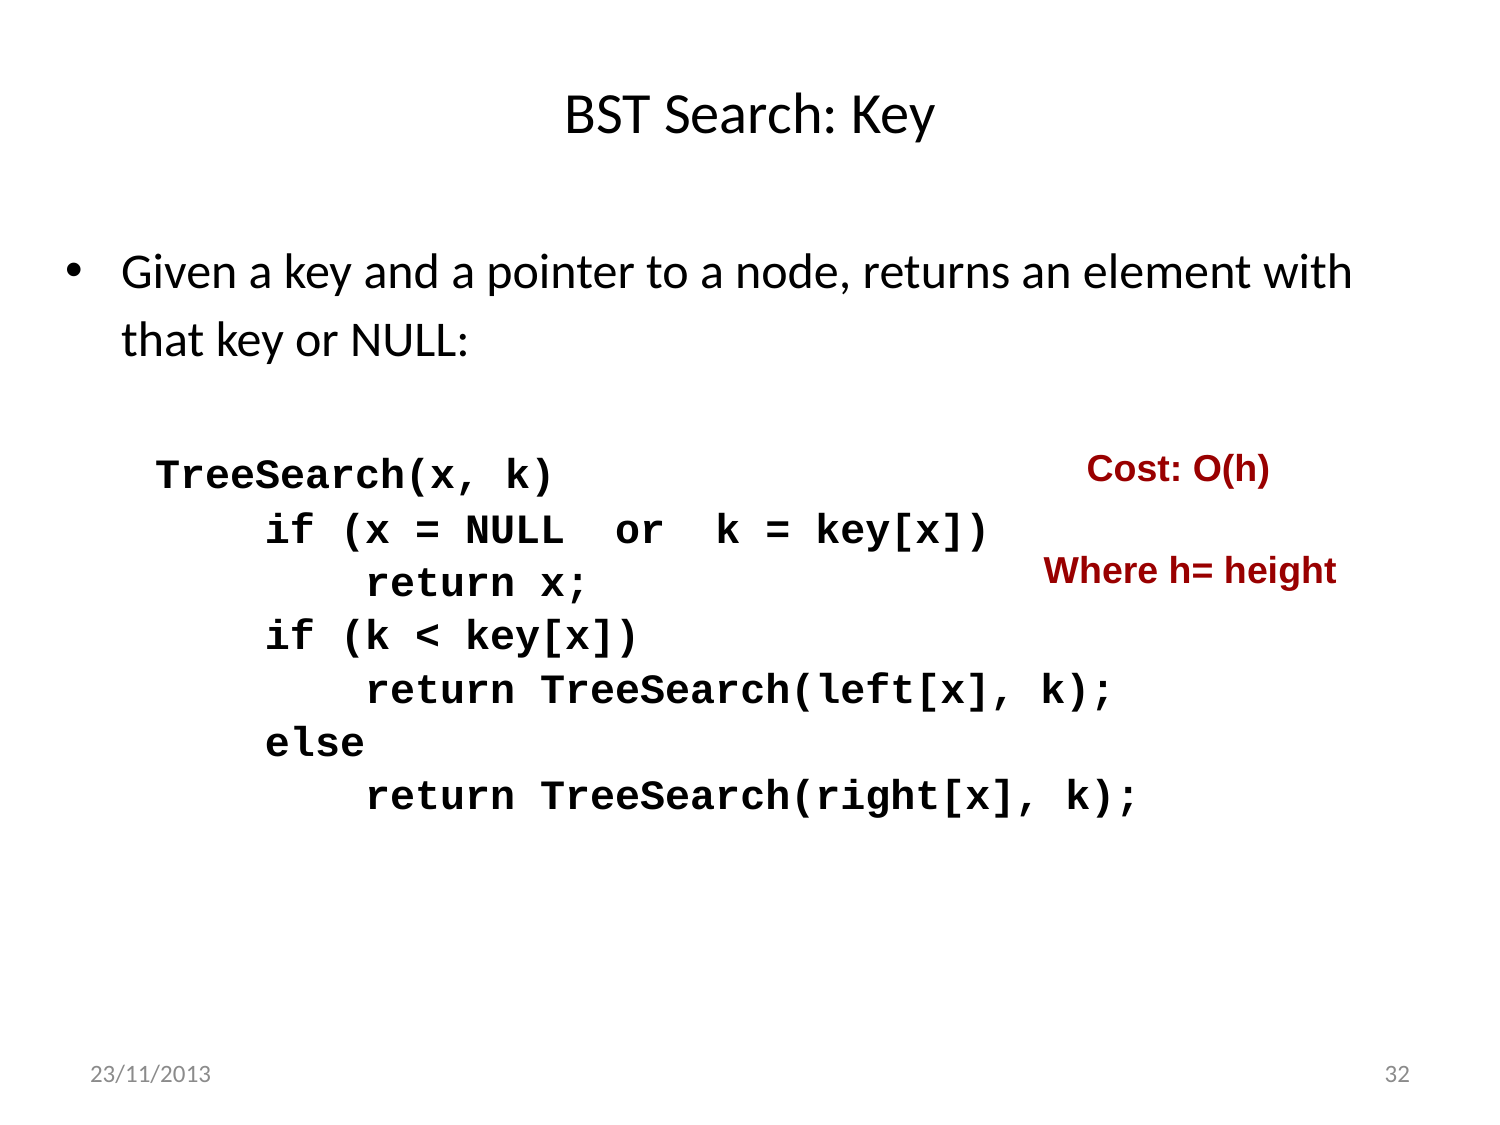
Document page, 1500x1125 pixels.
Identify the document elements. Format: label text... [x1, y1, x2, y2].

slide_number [75, 1042, 425, 1103]
title BST Search: Key [75, 45, 1425, 175]
text_box Cost: O(h) [1071, 436, 1285, 497]
slide_number 32 [1074, 1042, 1425, 1103]
text_box Where h= height [1028, 538, 1352, 598]
list Given a key and a pointer to a node, returns an element with that key or NULL: TreeSearch(x, k) if (x = NULL or k = key[x]) return x; if (k < key[x]) return TreeSearch(left[x], k); else return TreeSearch(right[x], k); [50, 237, 1388, 913]
